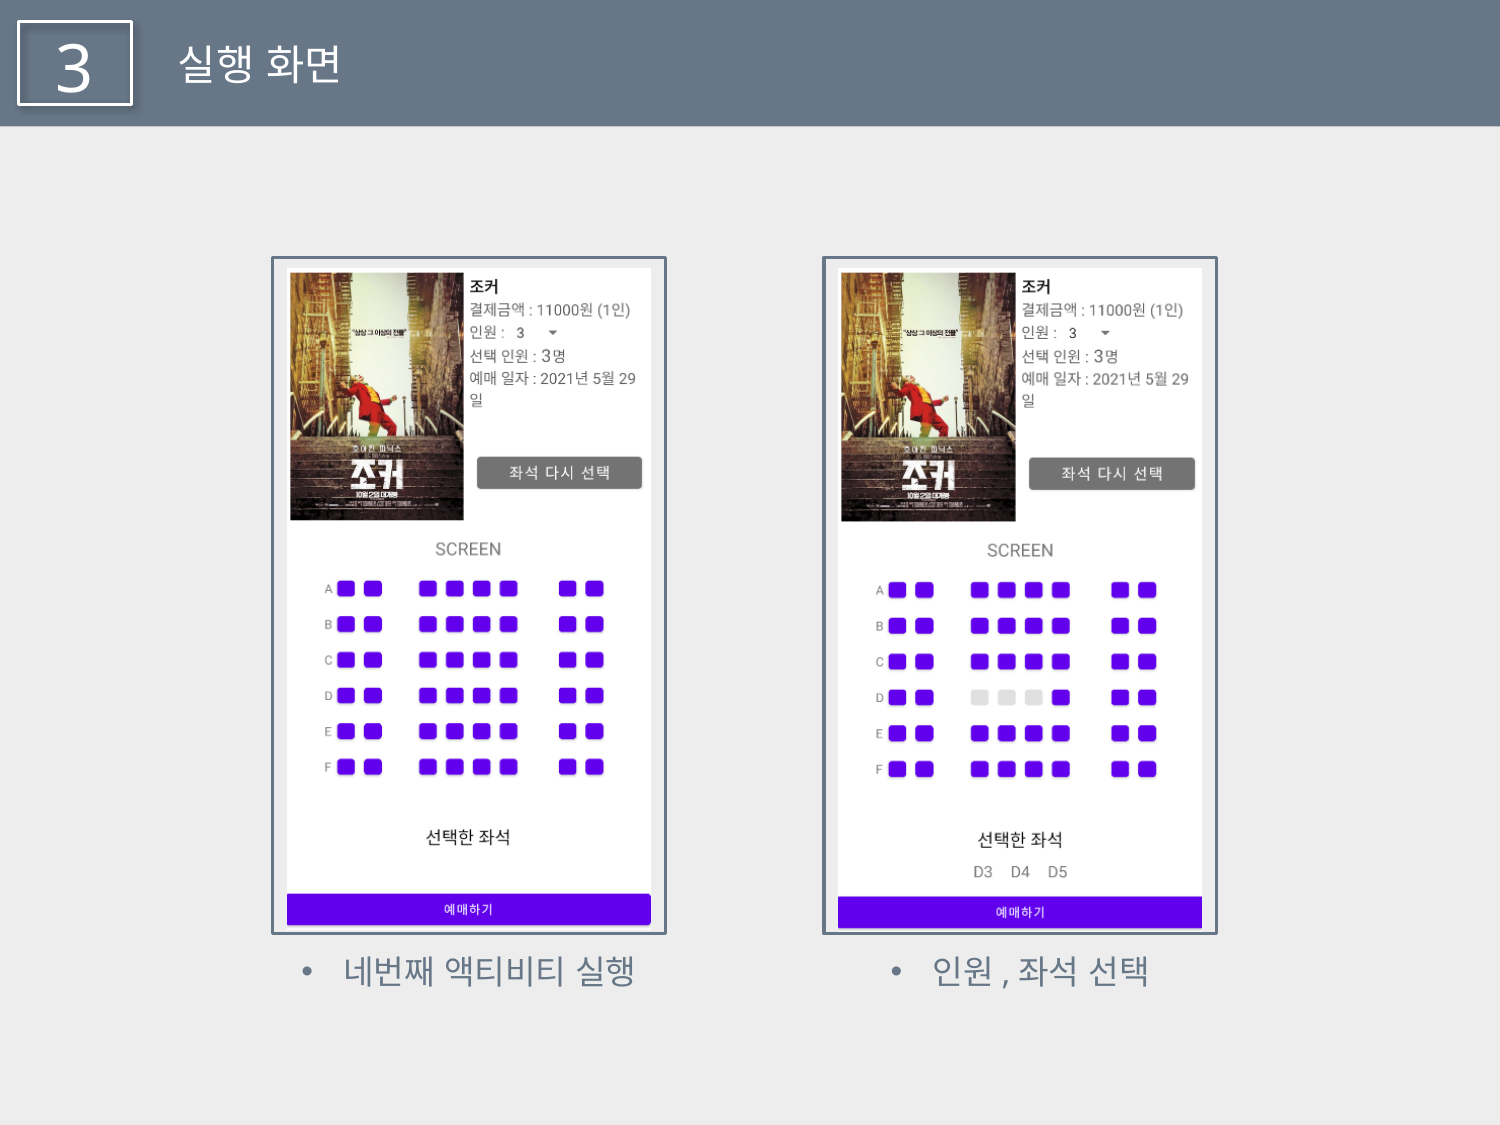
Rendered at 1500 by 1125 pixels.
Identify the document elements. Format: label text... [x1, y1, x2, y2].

text_box 인원,좌석 선택 [823, 943, 1217, 999]
text_box 실행 화면 [162, 31, 535, 97]
text_box [822, 256, 1218, 935]
text_box 3 [41, 18, 142, 114]
picture [838, 268, 1203, 933]
text_box [0, 0, 1500, 128]
text_box 네번째 액티비티 실행 [272, 943, 666, 999]
text_box [17, 20, 41, 106]
text_box [271, 256, 667, 935]
picture [287, 268, 651, 930]
